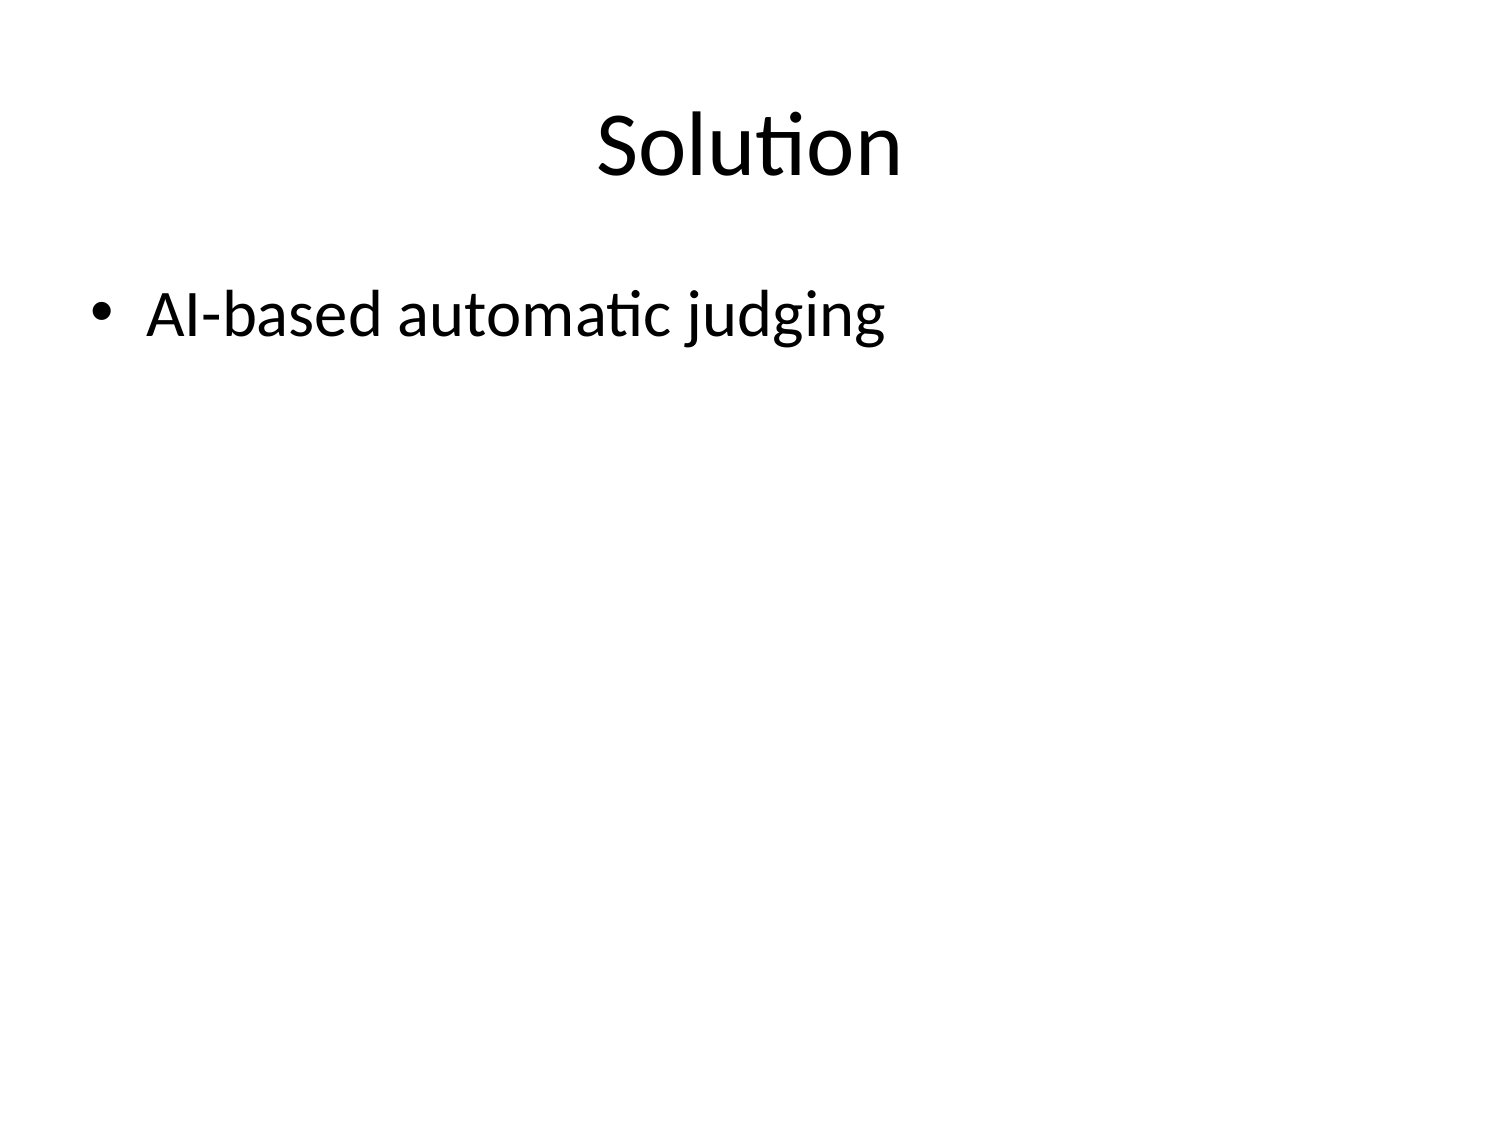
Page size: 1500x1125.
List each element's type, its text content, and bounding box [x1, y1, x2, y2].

title Solution [75, 45, 1425, 233]
list AI-based automatic judging [75, 262, 1425, 1005]
